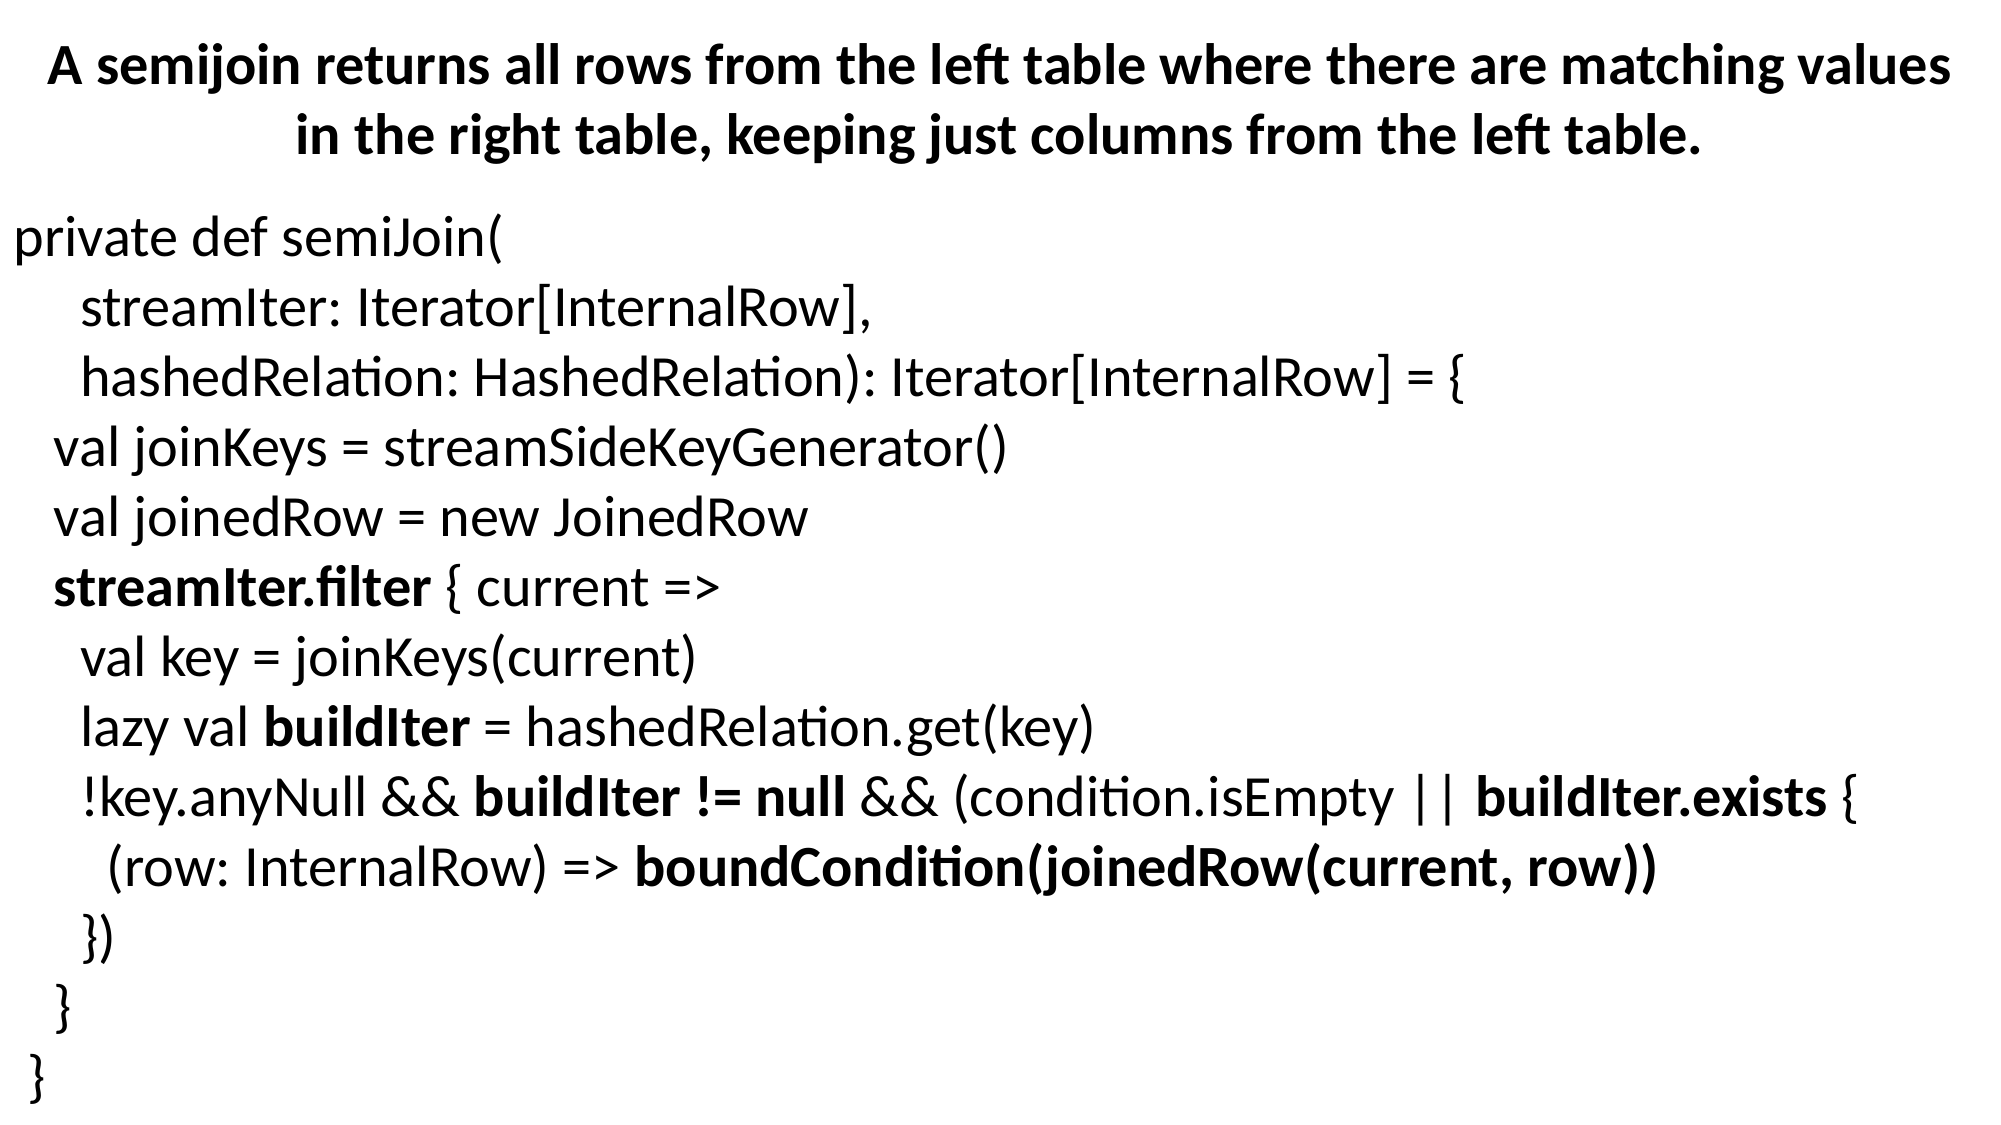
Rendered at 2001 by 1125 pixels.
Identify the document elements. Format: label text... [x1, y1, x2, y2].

text_box A semijoin returns all rows from the left table where there are matching values in the right table, keeping just columns from the left table. [13, 18, 1986, 174]
text_box private def semiJoin( streamIter: Iterator[InternalRow], hashedRelation: HashedRelation): Iterator[InternalRow] = { val joinKeys = streamSideKeyGenerator() val joinedRow = new JoinedRow streamIter.filter { current => val key = joinKeys(current) lazy val buildIter = hashedRelation.get(key) !key.anyNull && buildIter != null && (condition.isEmpty || buildIter.exists { (row: InternalRow) => boundCondition(joinedRow(current, row)) }) } } [0, 190, 1986, 1116]
